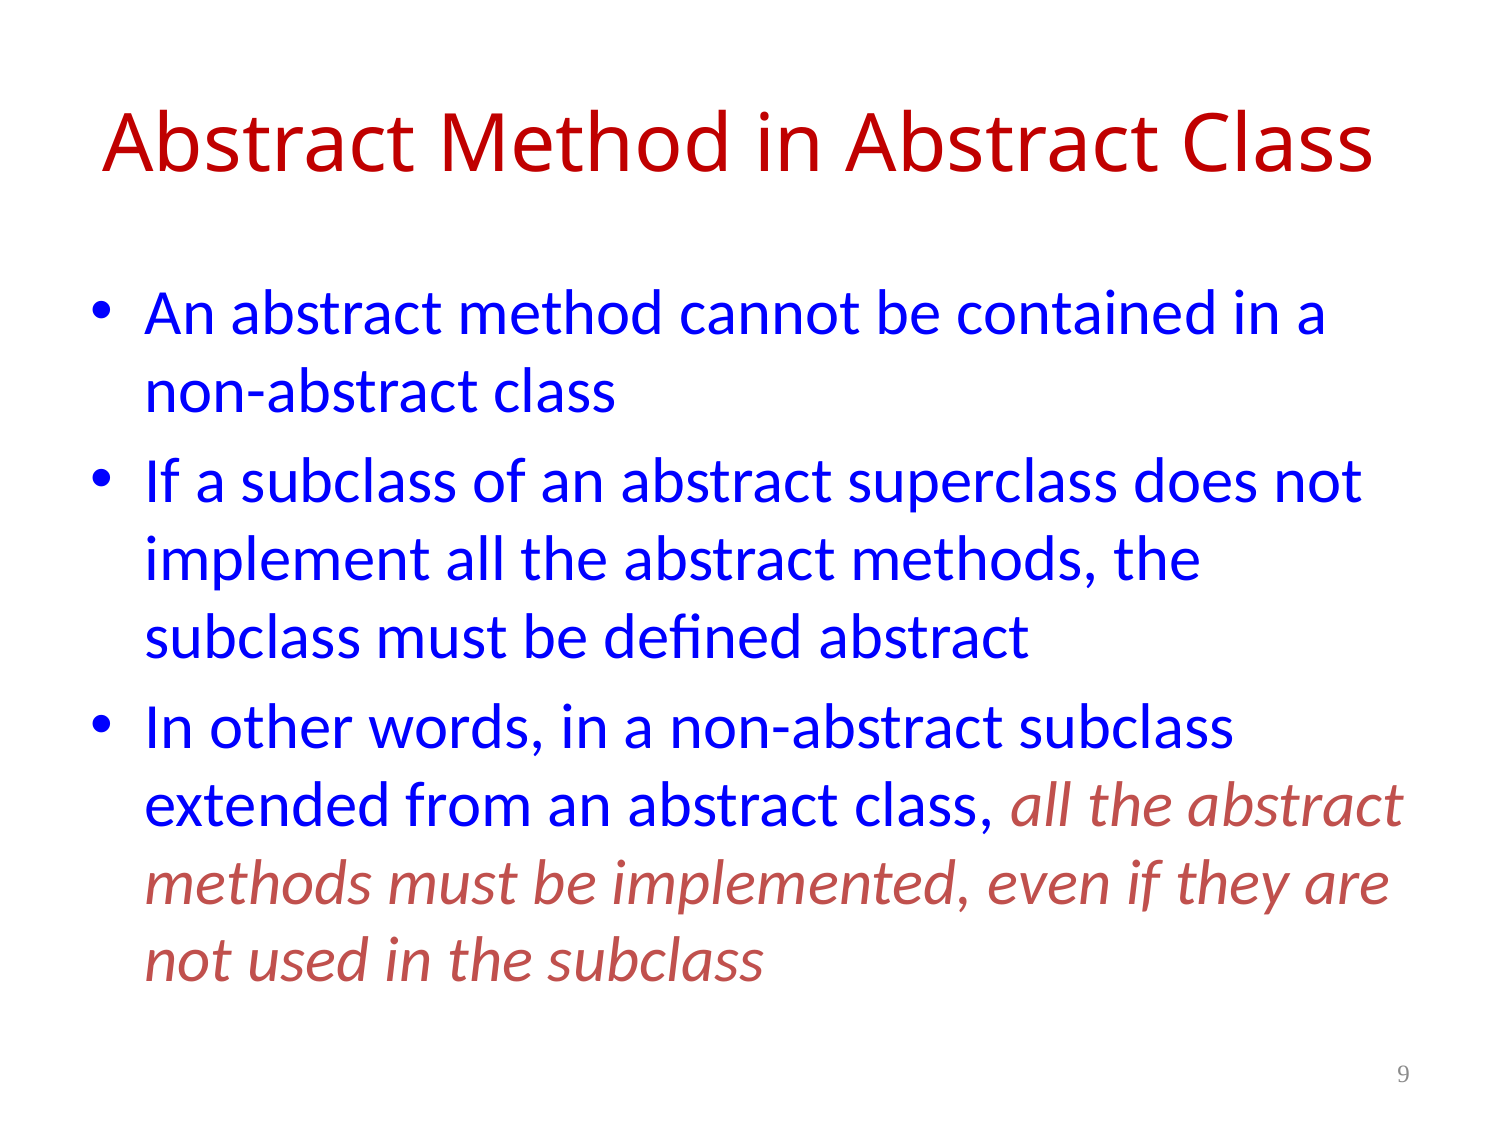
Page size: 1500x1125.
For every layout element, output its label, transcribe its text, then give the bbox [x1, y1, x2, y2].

list An abstract method cannot be contained in a non-abstract class If a subclass of an abstract superclass does not implement all the abstract methods, the subclass must be defined abstract In other words, in a non-abstract subclass extended from an abstract class, all the abstract methods must be implemented, even if they are not used in the subclass [75, 262, 1425, 1005]
slide_number 9 [1074, 1042, 1425, 1103]
title Abstract Method in Abstract Class [75, 45, 1425, 233]
